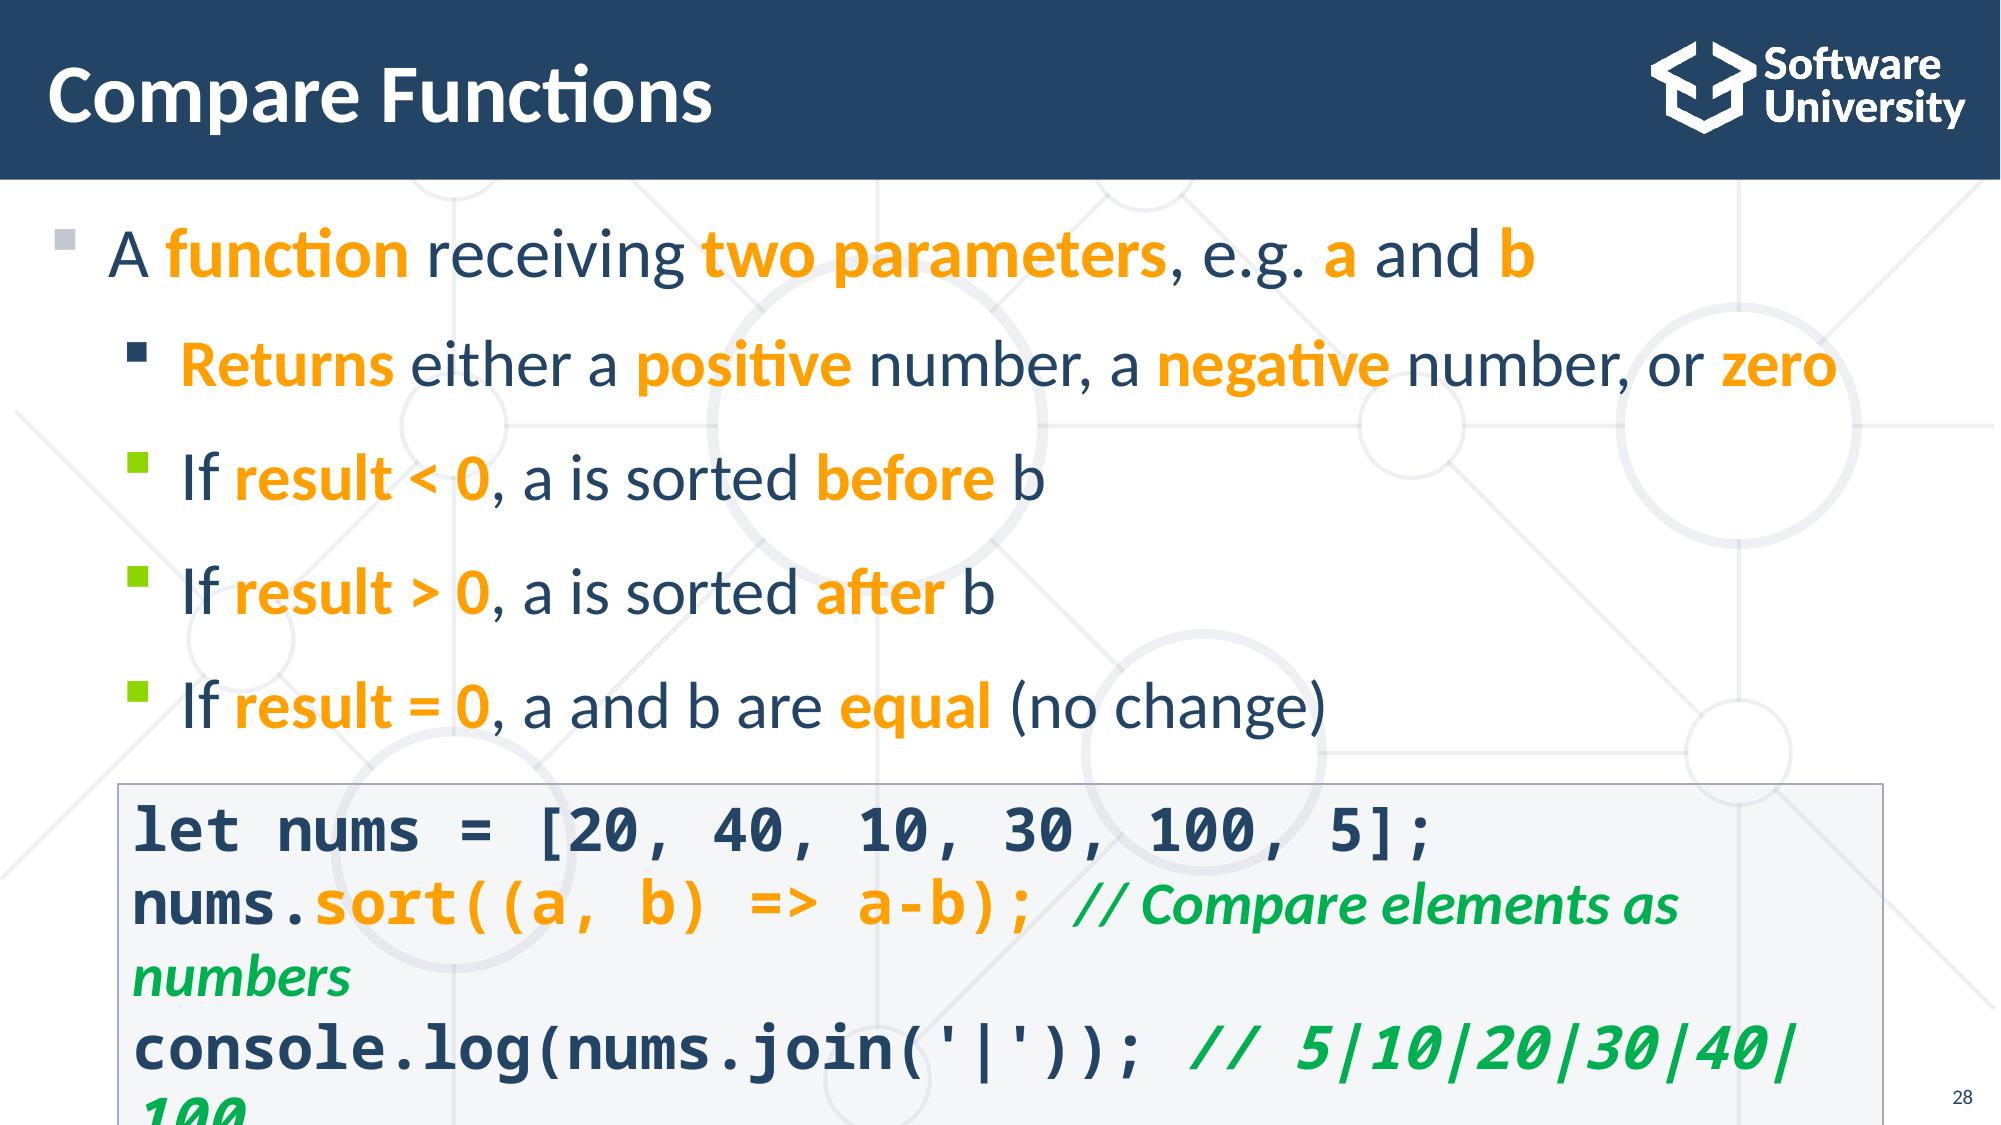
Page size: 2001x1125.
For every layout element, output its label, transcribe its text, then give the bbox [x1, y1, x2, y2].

text_box let nums = [20, 40, 10, 30, 100, 5]; nums.sort((a, b) => a-b); // Compare elements as numbers console.log(nums.join('|')); // 5|10|20|30|40|100 [117, 783, 1884, 1125]
title Compare Functions [31, 16, 1625, 162]
picture [1651, 41, 1966, 134]
list A function receiving two parameters, e.g. a and b Returns either a positive number, a negative number, or zero If result < 0, a is sorted before b If result > 0, a is sorted after b If result = 0, a and b are equal (no change) [31, 196, 1970, 1104]
slide_number 28 [1927, 1067, 1989, 1117]
